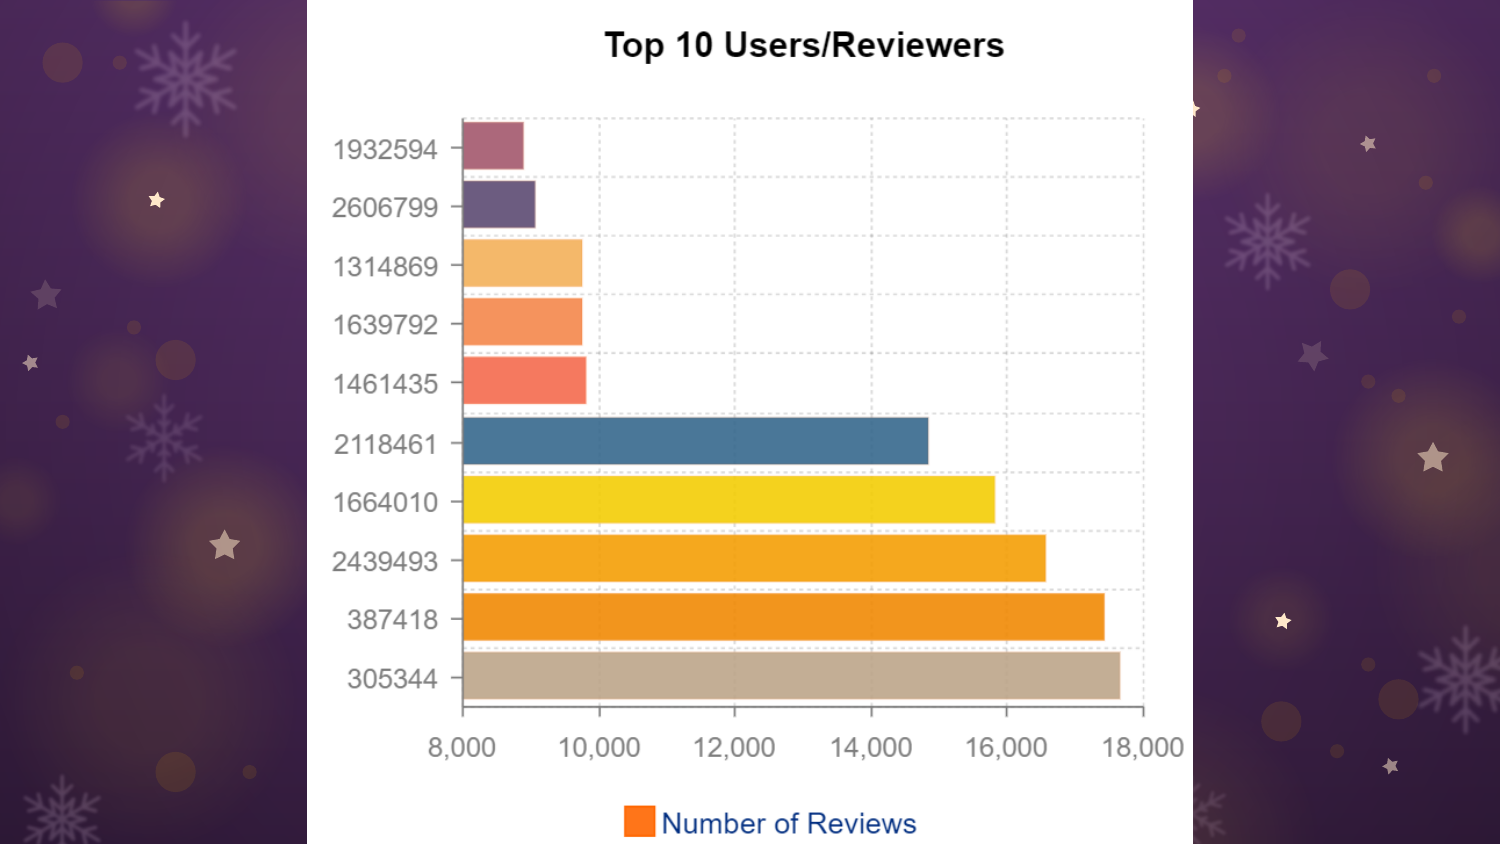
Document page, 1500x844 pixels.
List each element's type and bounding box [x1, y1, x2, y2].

picture [307, 0, 1193, 844]
